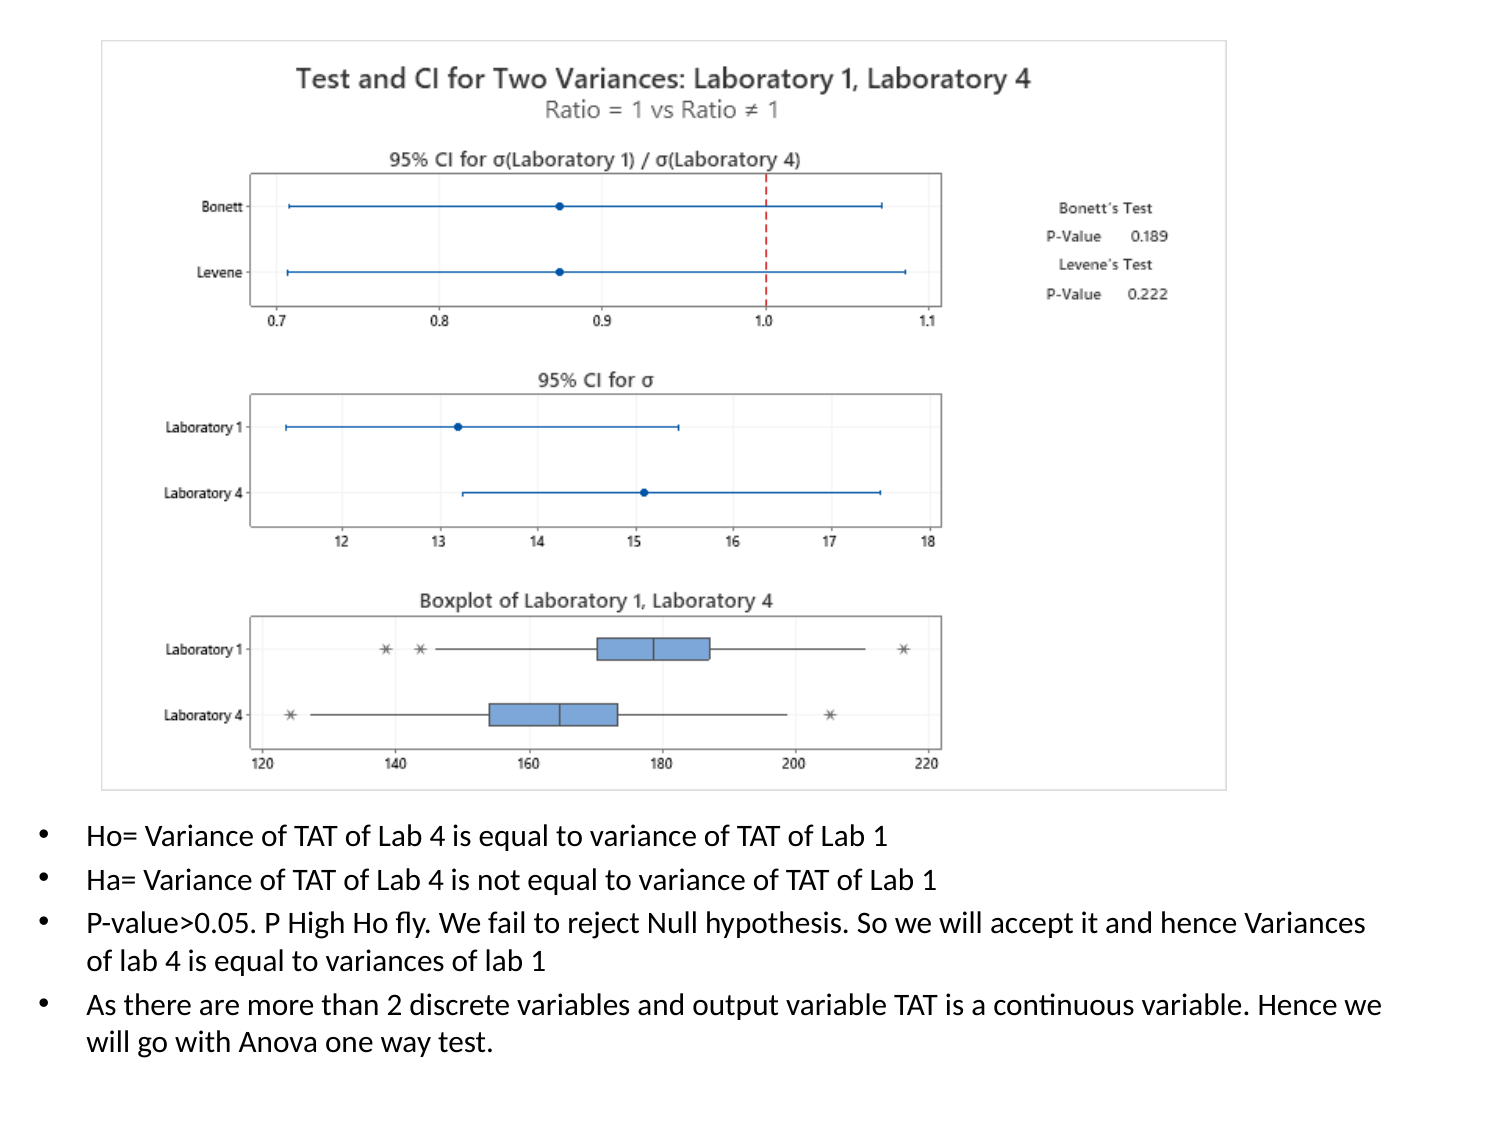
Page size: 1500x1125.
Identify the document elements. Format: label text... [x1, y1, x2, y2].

list Ho= Variance of TAT of Lab 4 is equal to variance of TAT of Lab 1 Ha= Variance of TAT of Lab 4 is not equal to variance of TAT of Lab 1 P-value>0.05. P High Ho fly. We fail to reject Null hypothesis. So we will accept it and hence Variances of lab 4 is equal to variances of lab 1 As there are more than 2 discrete variables and output variable TAT is a continuous variable. Hence we will go with Anova one way test. [23, 807, 1414, 1069]
picture [101, 40, 1227, 791]
